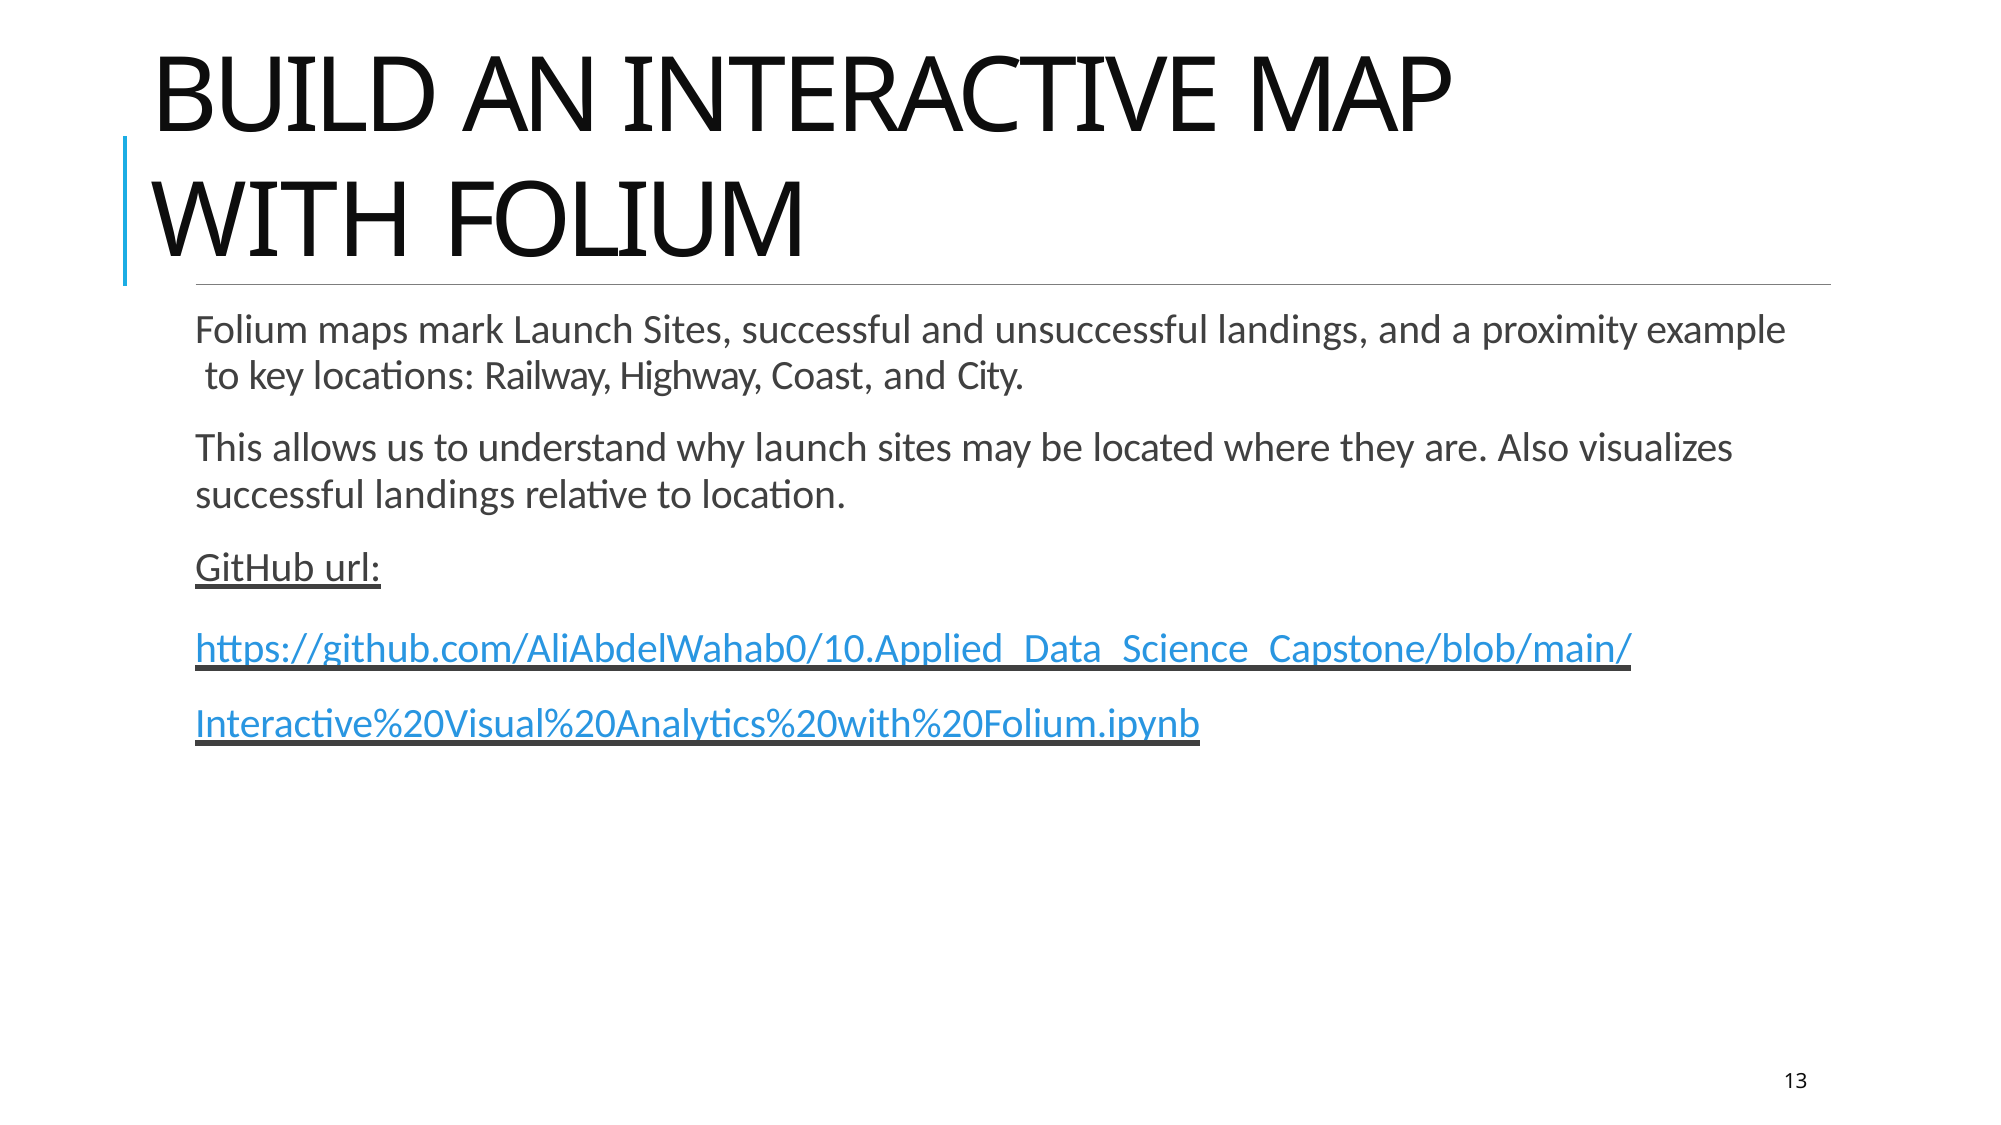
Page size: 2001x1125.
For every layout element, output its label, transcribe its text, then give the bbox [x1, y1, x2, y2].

text_box Folium maps mark Launch Sites, successful and unsuccessful landings, and a proximity example to key locations: Railway, Highway, Coast, and City. This allows us to understand why launch sites may be located where they are. Also visualizes successful landings relative to location. GitHub url: https://github.com/AliAbdelWahab0/10.Applied_Data_Science_Capstone/blob/main/Interactive%20Visual%20Analytics%20with%20Folium.ipynb [192, 299, 1795, 746]
slide_number 13 [1777, 757, 1938, 1125]
title Build an interactive map with Folium [150, 25, 1584, 278]
